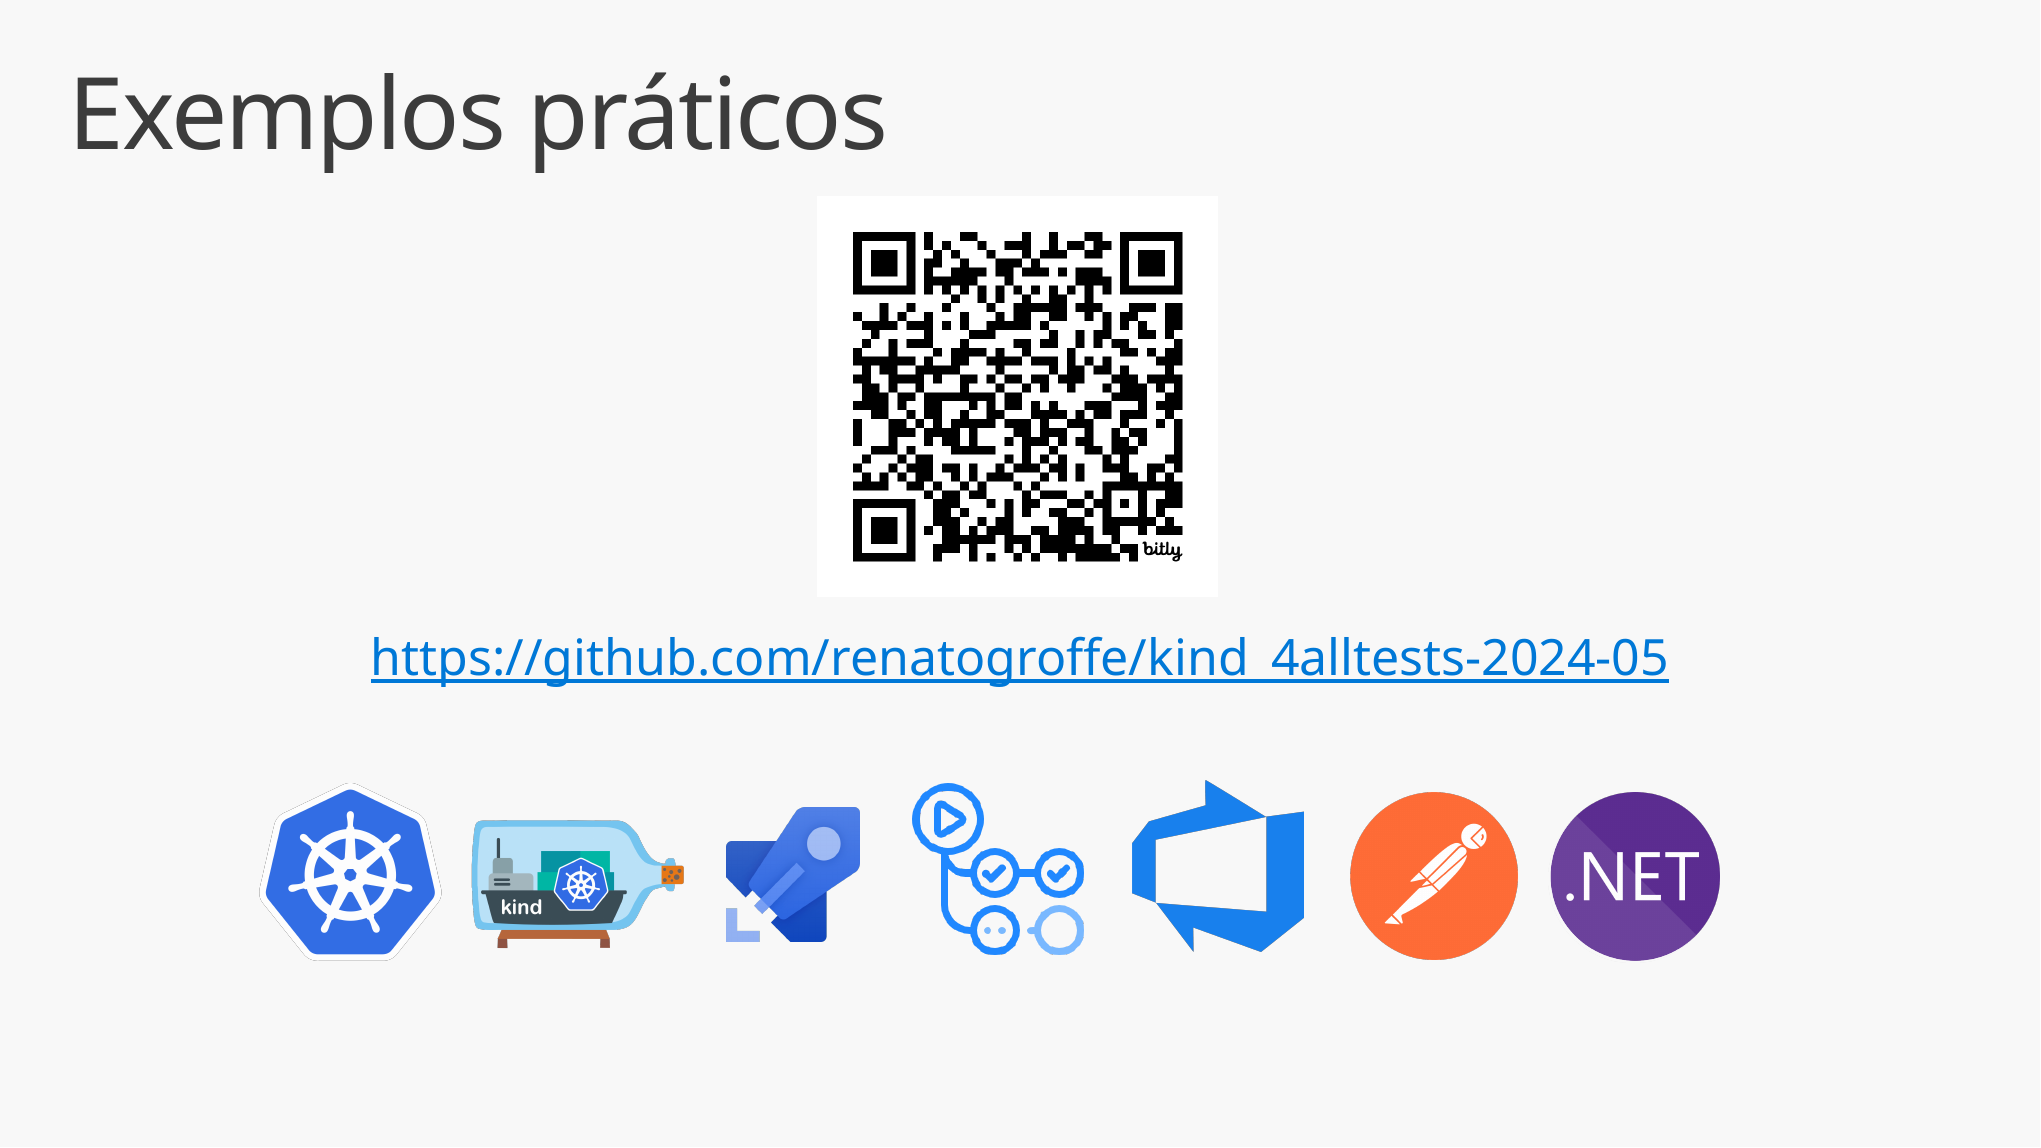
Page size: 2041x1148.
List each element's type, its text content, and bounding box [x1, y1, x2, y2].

list https://github.com/renatogroffe/kind_4alltests-2024-05 [82, 611, 1958, 696]
picture [1132, 780, 1304, 952]
picture [725, 807, 860, 942]
picture [911, 783, 1084, 956]
picture [817, 196, 1218, 597]
picture [1349, 791, 1530, 960]
picture [467, 816, 688, 952]
picture [1548, 791, 1720, 964]
title Exemplos práticos [45, 48, 1996, 199]
picture [250, 783, 453, 975]
